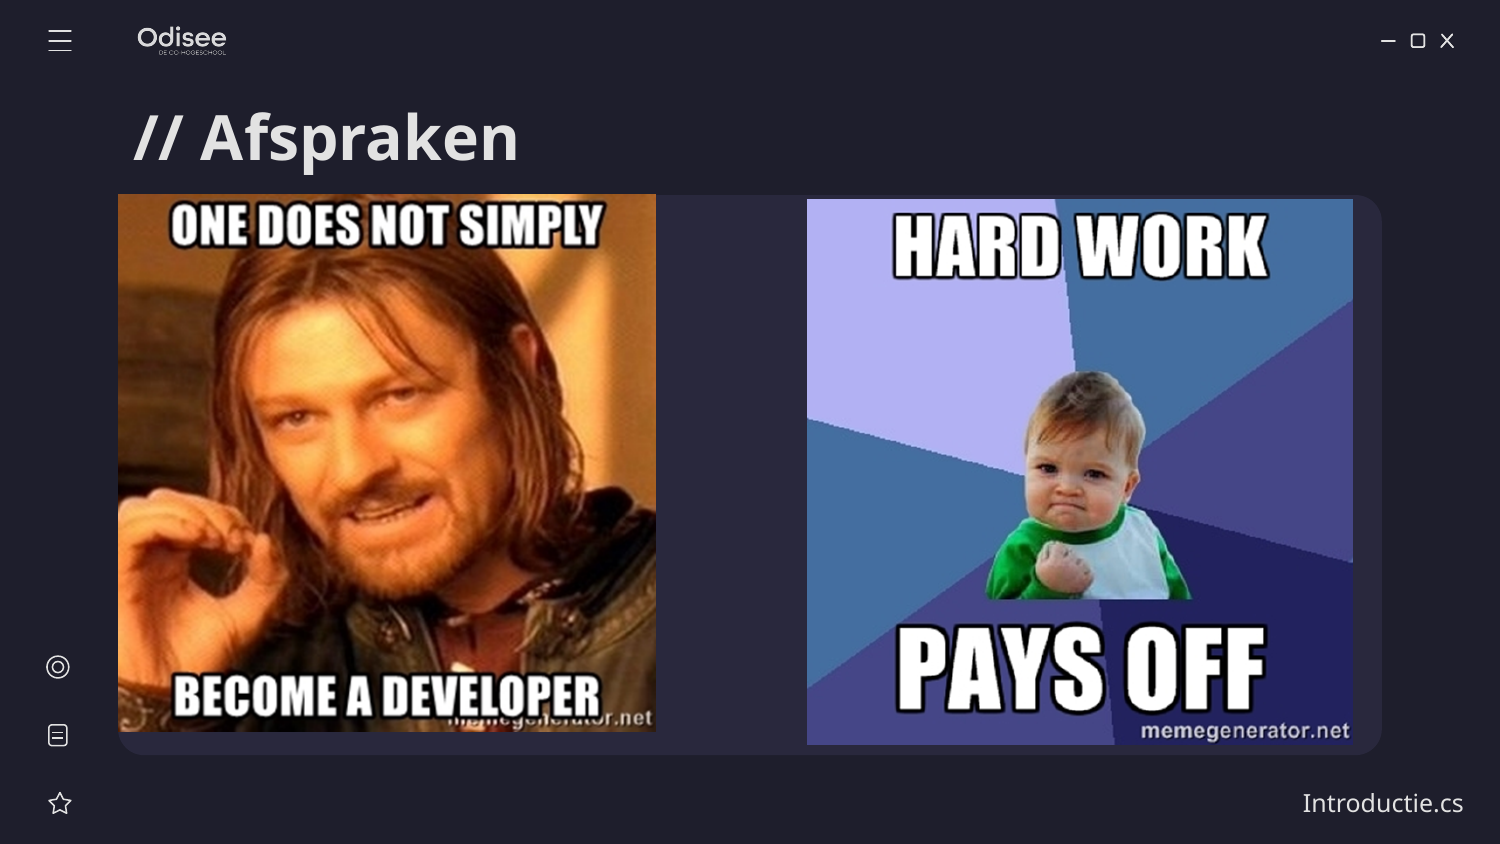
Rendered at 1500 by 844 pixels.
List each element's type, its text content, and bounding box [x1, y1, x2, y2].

footer Introductie.cs [1129, 780, 1480, 826]
picture [806, 199, 1353, 746]
picture [117, 194, 656, 732]
picture [118, 7, 246, 74]
title // Afspraken [118, 88, 1382, 183]
